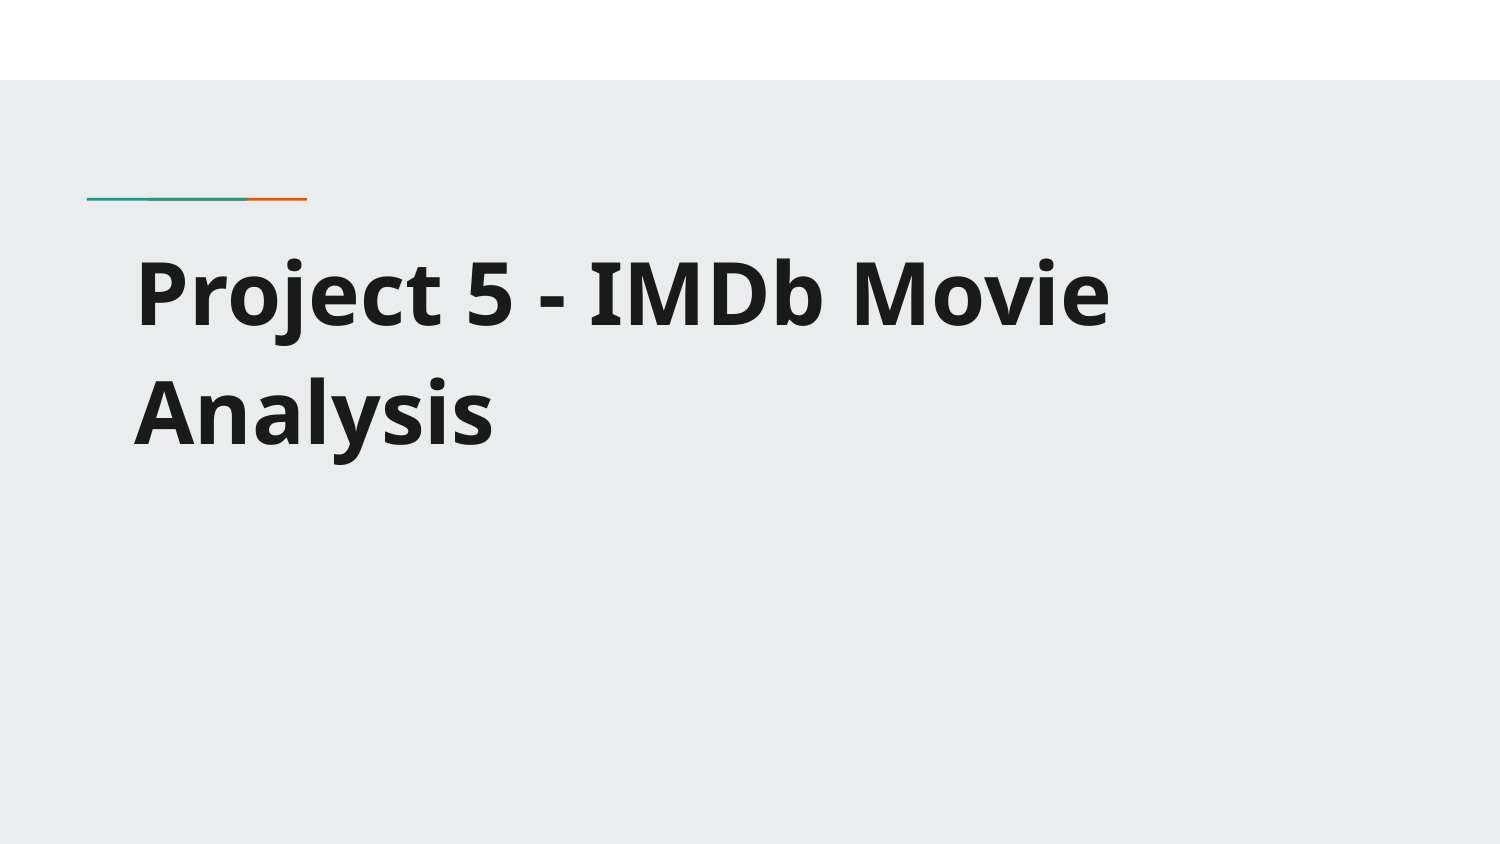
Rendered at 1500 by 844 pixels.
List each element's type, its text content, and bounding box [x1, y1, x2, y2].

title Project 5 - IMDb Movie Analysis [119, 216, 1381, 490]
